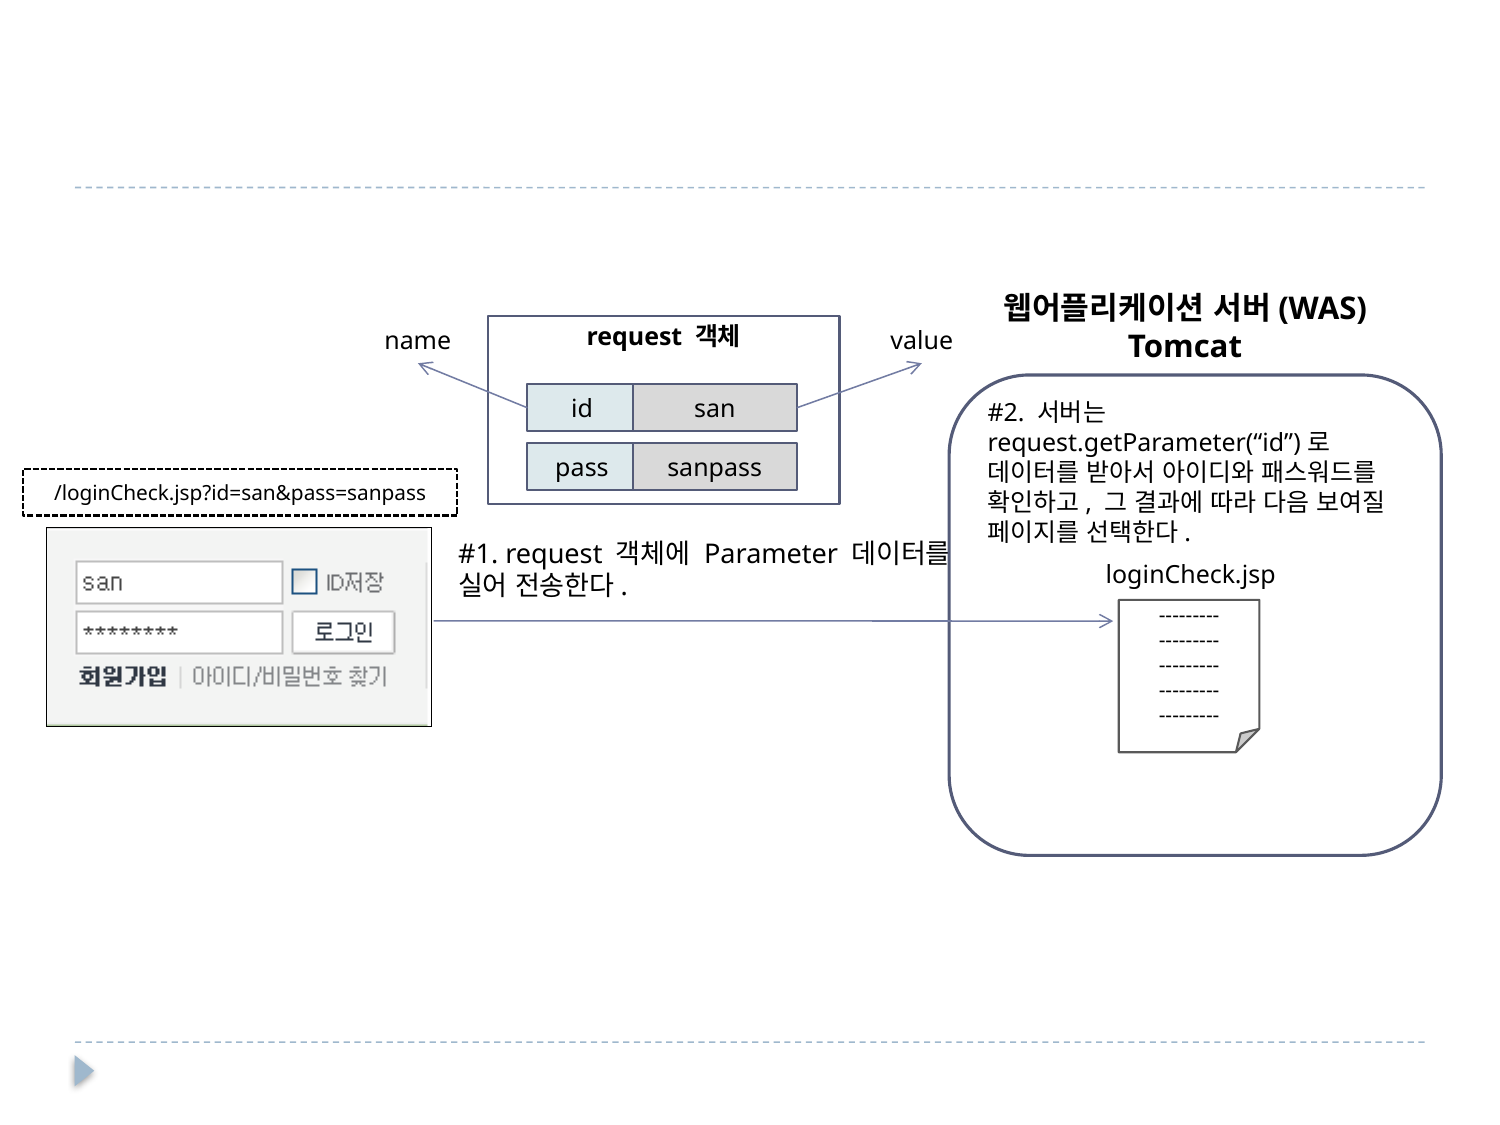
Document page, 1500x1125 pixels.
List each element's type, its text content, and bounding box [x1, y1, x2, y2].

text_box [983, 373, 1410, 389]
text_box #2. 서버는 request.getParameter(“id”)로 데이터를 받아서 아이디와 패스워드를 확인하고, 그 결과에 따라 다음 보여질 페이지를 선택한다. [972, 389, 1418, 554]
text_box 웹어플리케이션 서버(WAS) Tomcat [988, 281, 1382, 371]
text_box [363, 316, 977, 505]
picture [46, 527, 432, 727]
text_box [1092, 550, 1290, 753]
text_box /loginCheck.jsp?id=san&pass=sanpass [22, 467, 375, 517]
text_box #1. request 객체에 Parameter 데이터를 실어 전송한다. [443, 528, 947, 609]
text_box [947, 396, 1443, 857]
